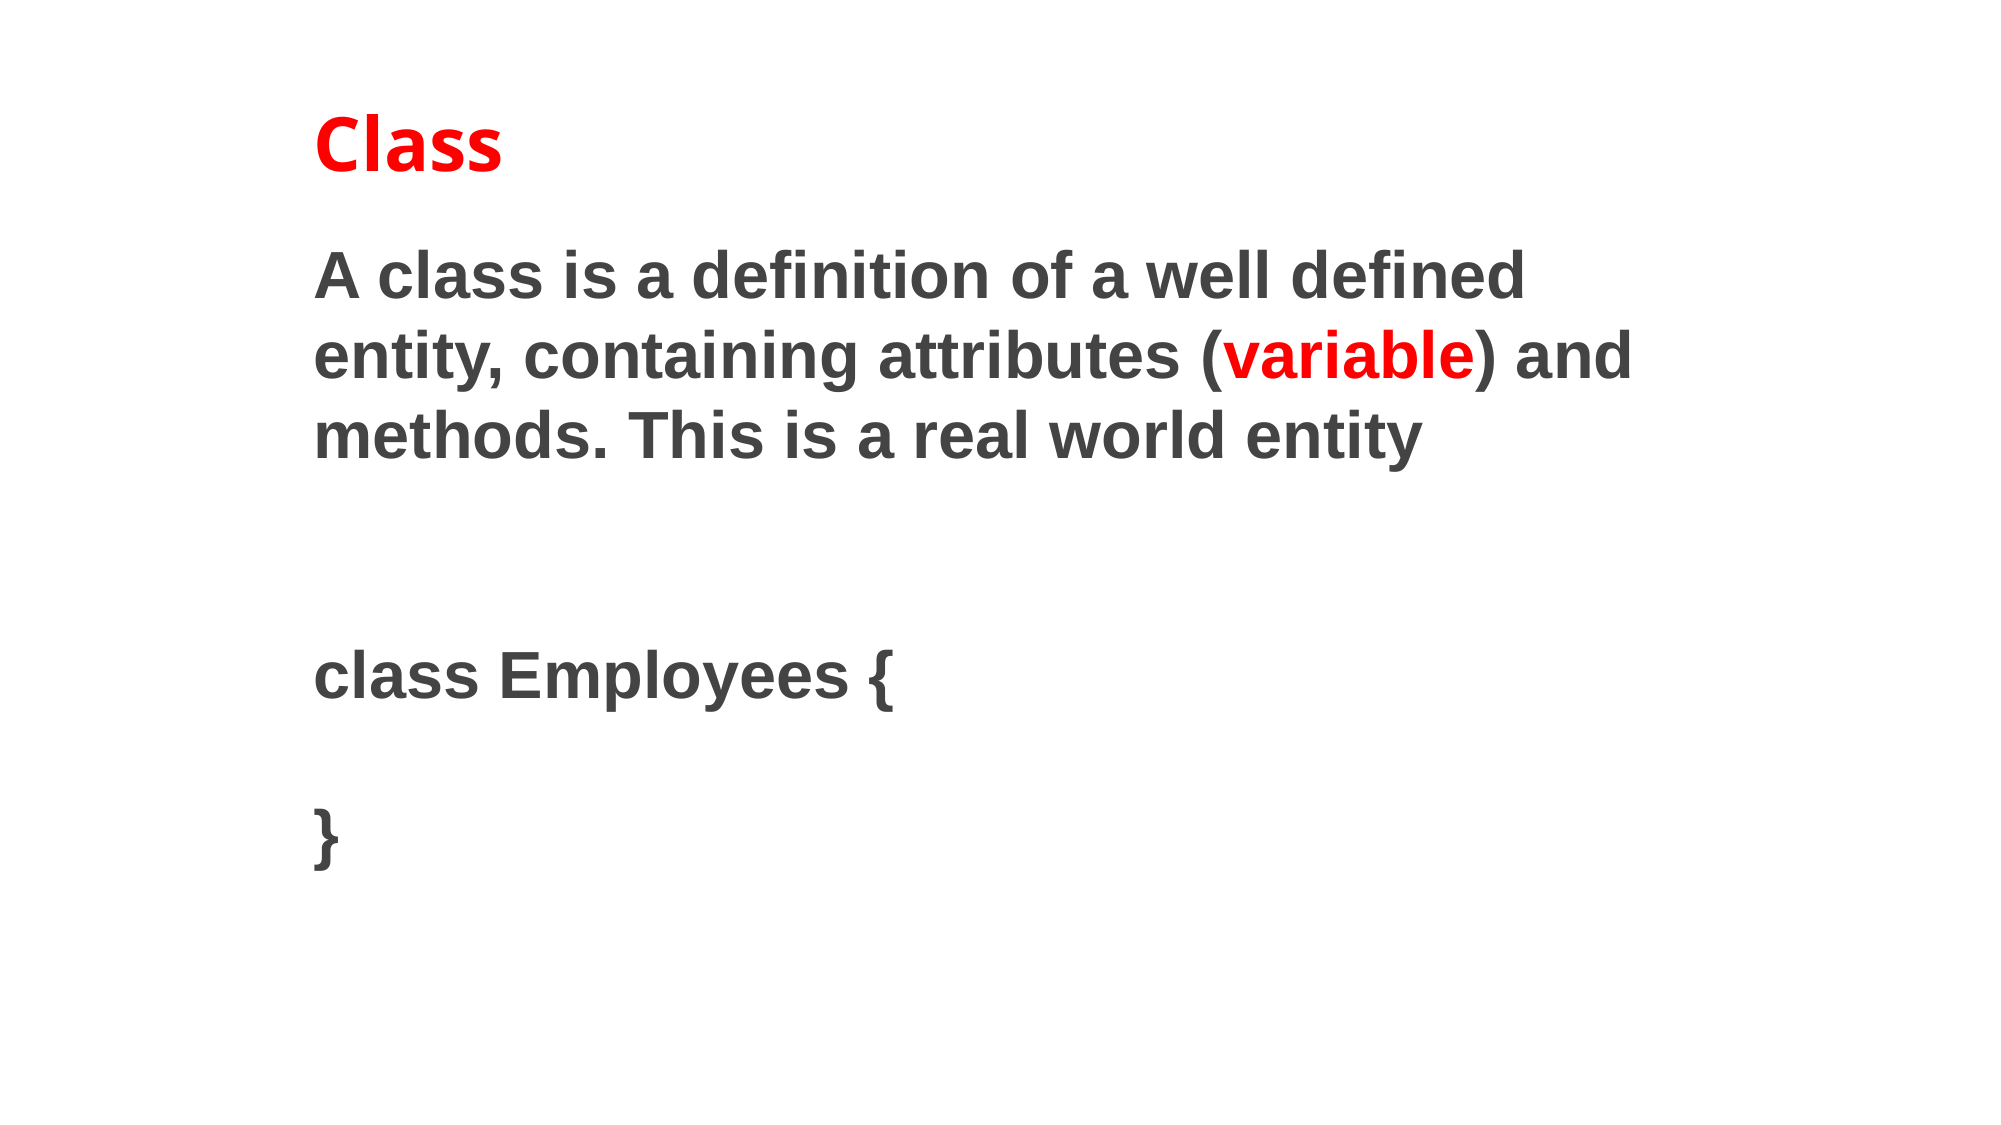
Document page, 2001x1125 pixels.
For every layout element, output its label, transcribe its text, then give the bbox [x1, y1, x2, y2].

text_box Class A class is a definition of a well defined entity, containing attributes (variable) and methods. This is a real world entity class Employees { } [298, 89, 1721, 879]
